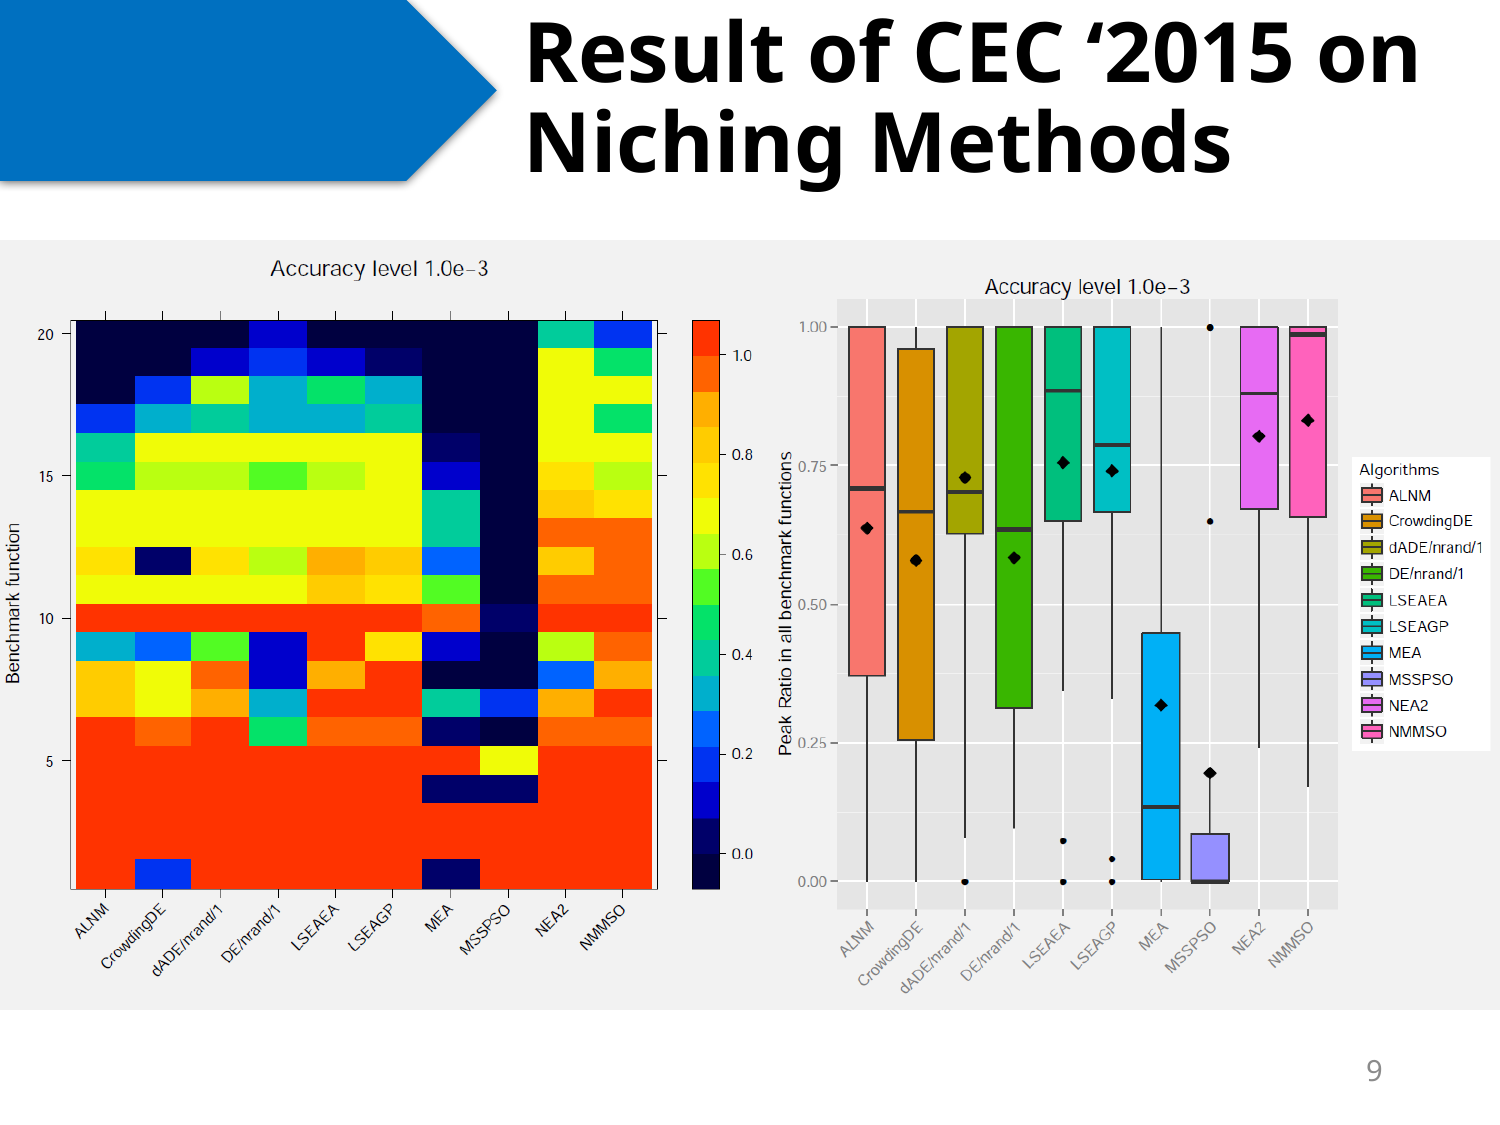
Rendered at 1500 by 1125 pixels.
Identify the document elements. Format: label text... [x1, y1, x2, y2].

text_box [35, 1, 1010, 183]
title Result of CEC ‘2015 on Niching Methods [508, 10, 1500, 192]
picture [0, 240, 1500, 1010]
slide_number 9 [1060, 1042, 1398, 1103]
